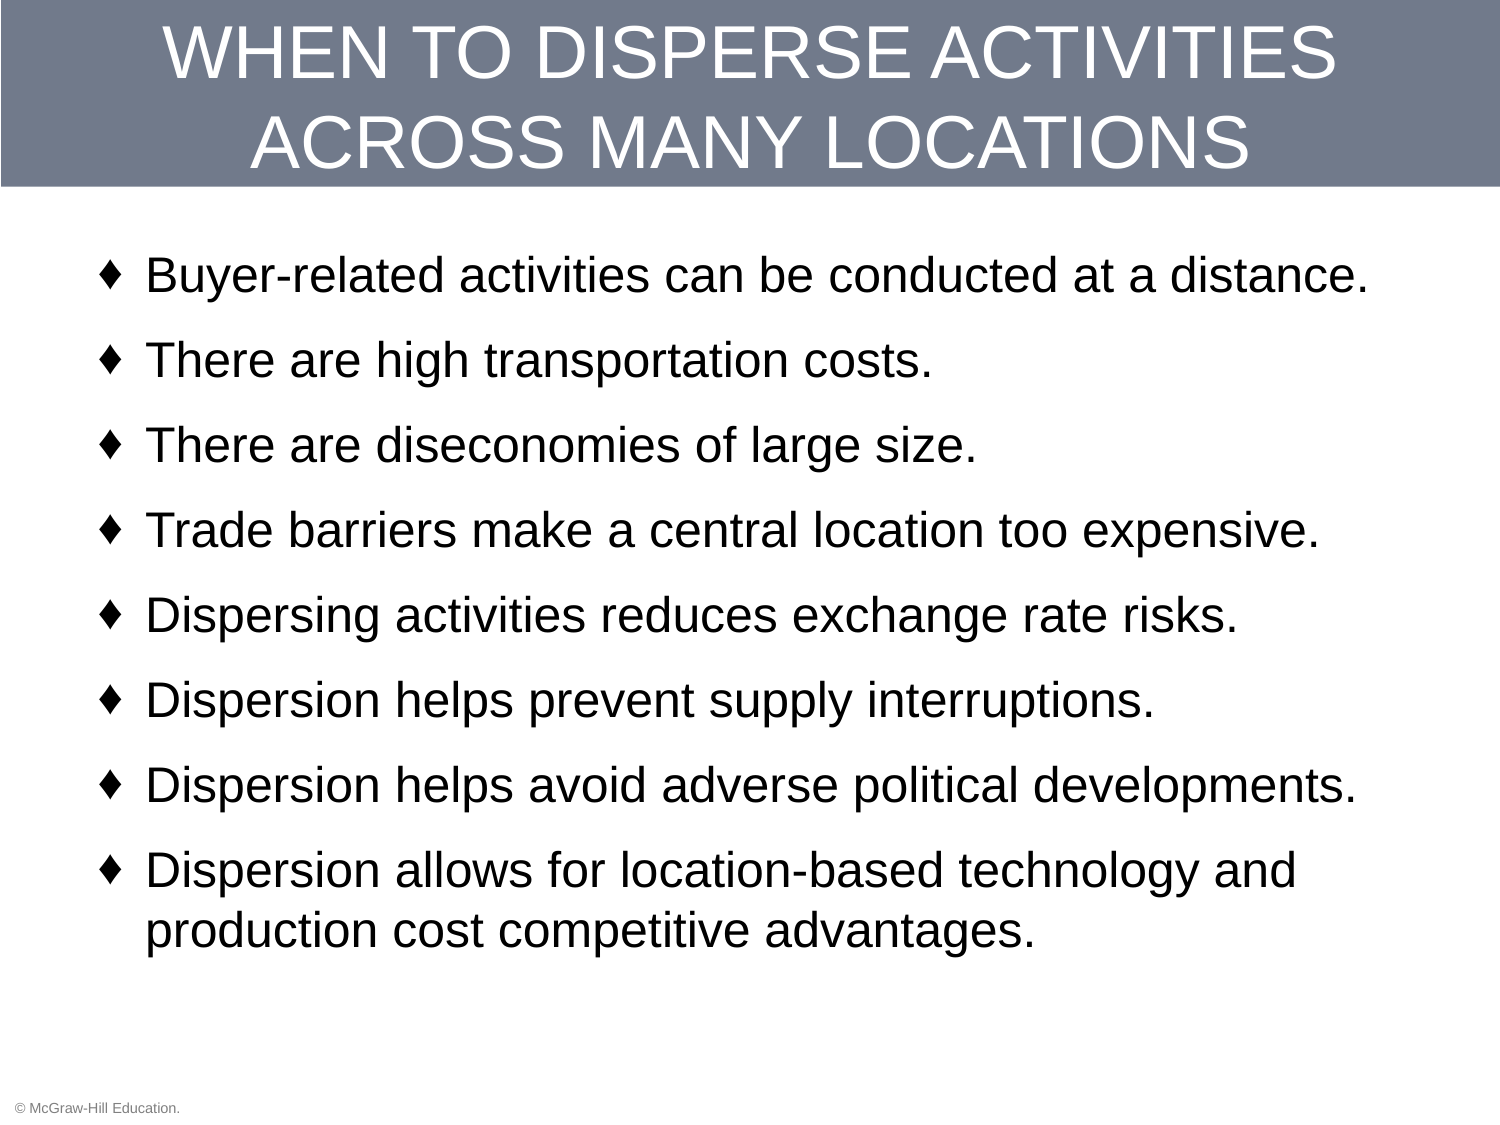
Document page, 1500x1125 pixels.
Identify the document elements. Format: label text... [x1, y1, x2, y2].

title WHEN TO DISPERSE ACTIVITIES ACROSS MANY LOCATIONS [0, 0, 1500, 187]
list Buyer-related activities can be conducted at a distance. There are high transportation costs. There are diseconomies of large size. Trade barriers make a central location too expensive. Dispersing activities reduces exchange rate risks. Dispersion helps prevent supply interruptions. Dispersion helps avoid adverse political developments. Dispersion allows for location-based technology and production cost competitive advantages. [82, 234, 1417, 1053]
